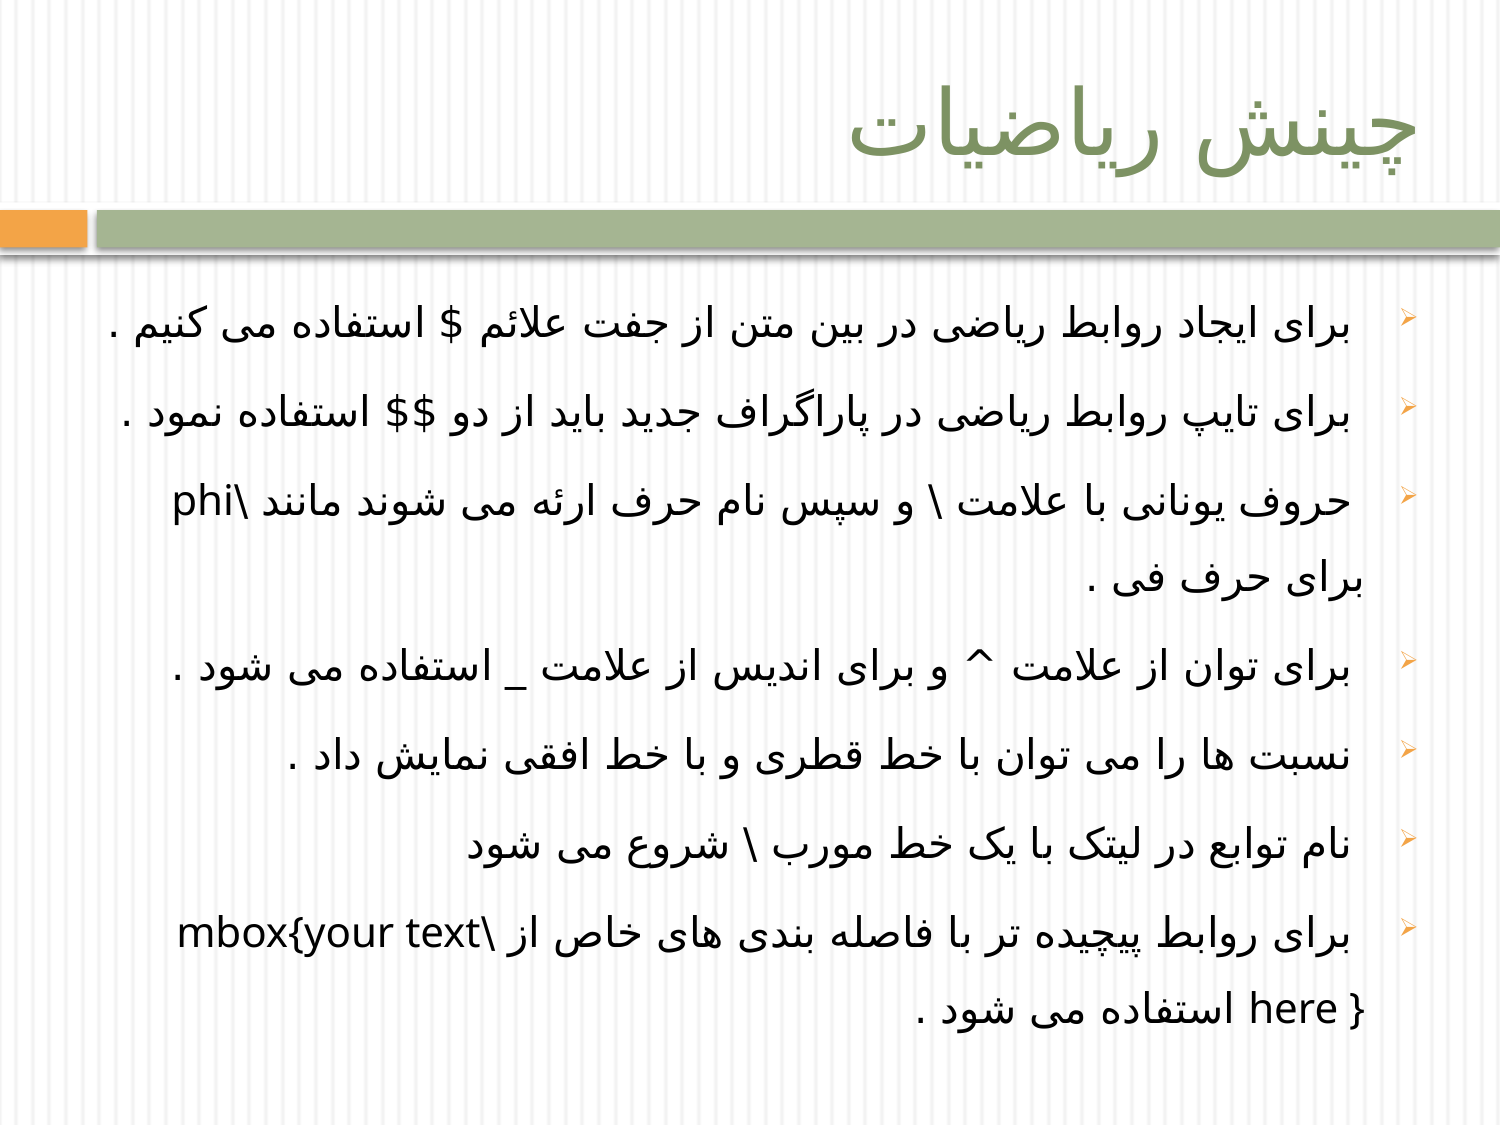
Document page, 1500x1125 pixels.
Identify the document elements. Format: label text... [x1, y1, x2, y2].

title چینش ریاضیات [100, 37, 1438, 200]
list برای ایجاد روابط ریاضی در بین متن از جفت علائم $ استفاده می کنیم . برای تایپ روابط ریاضی در پاراگراف جدید باید از دو $$ استفاده نمود . حروف یونانی با علامت \ و سپس نام حرف ارئه می شوند مانند \phi برای حرف فی . برای توان از علامت ^ و برای اندیس از علامت _ استفاده می شود . نسبت ها را می توان با خط قطری و با خط افقی نمایش داد . نام توابع در لیتک با یک خط مورب \ شروع می شود برای روابط پیچیده تر با فاصله بندی های خاص از \mbox{your text here } استفاده می شود . [87, 262, 1439, 1050]
